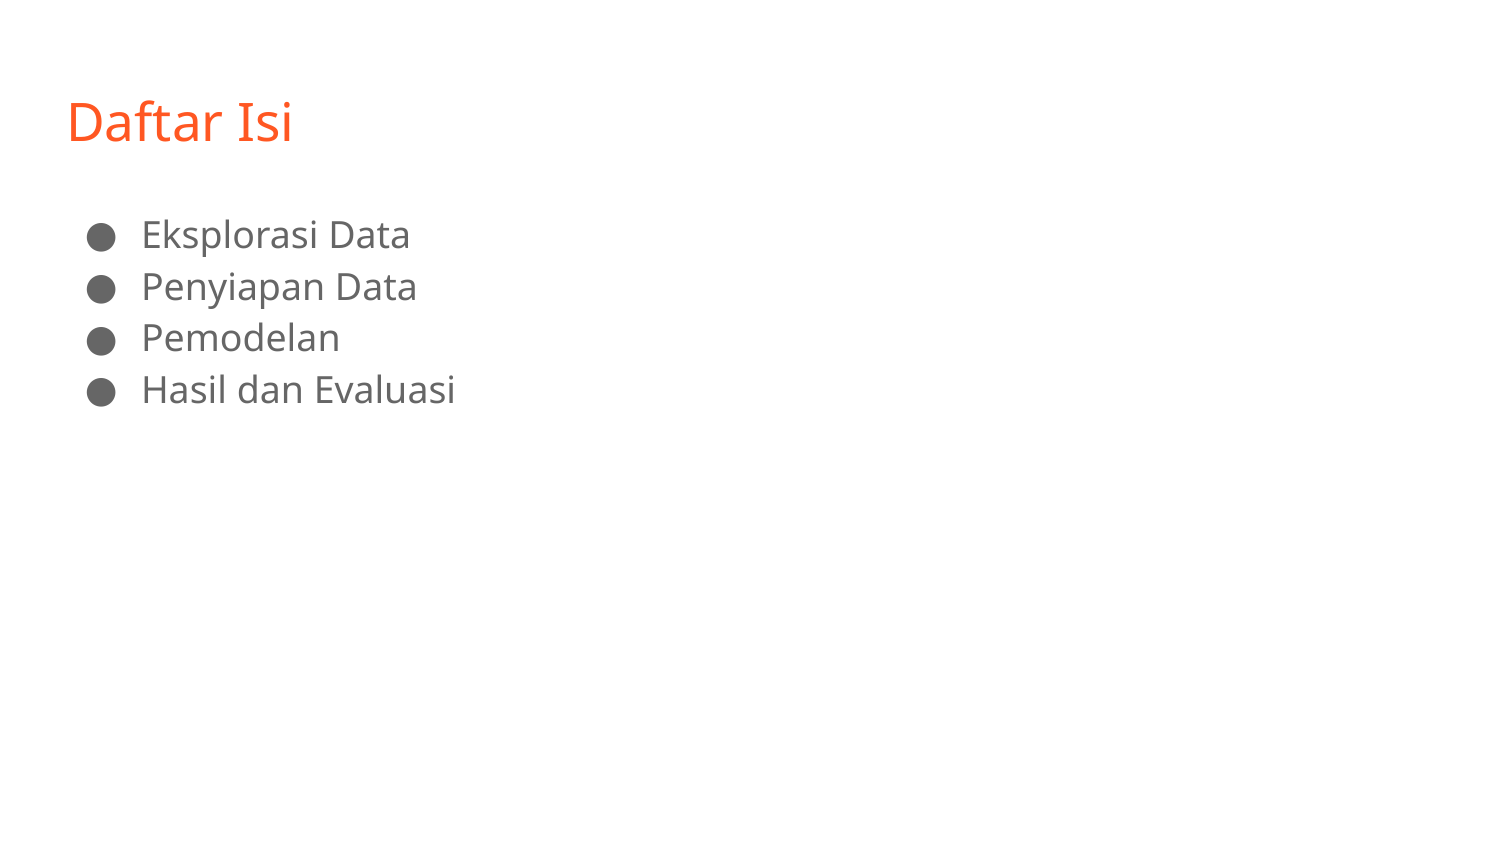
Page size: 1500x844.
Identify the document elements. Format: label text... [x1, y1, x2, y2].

title Daftar Isi [51, 72, 1449, 167]
list Eksplorasi Data Penyiapan Data Pemodelan Hasil dan Evaluasi [51, 189, 1449, 750]
